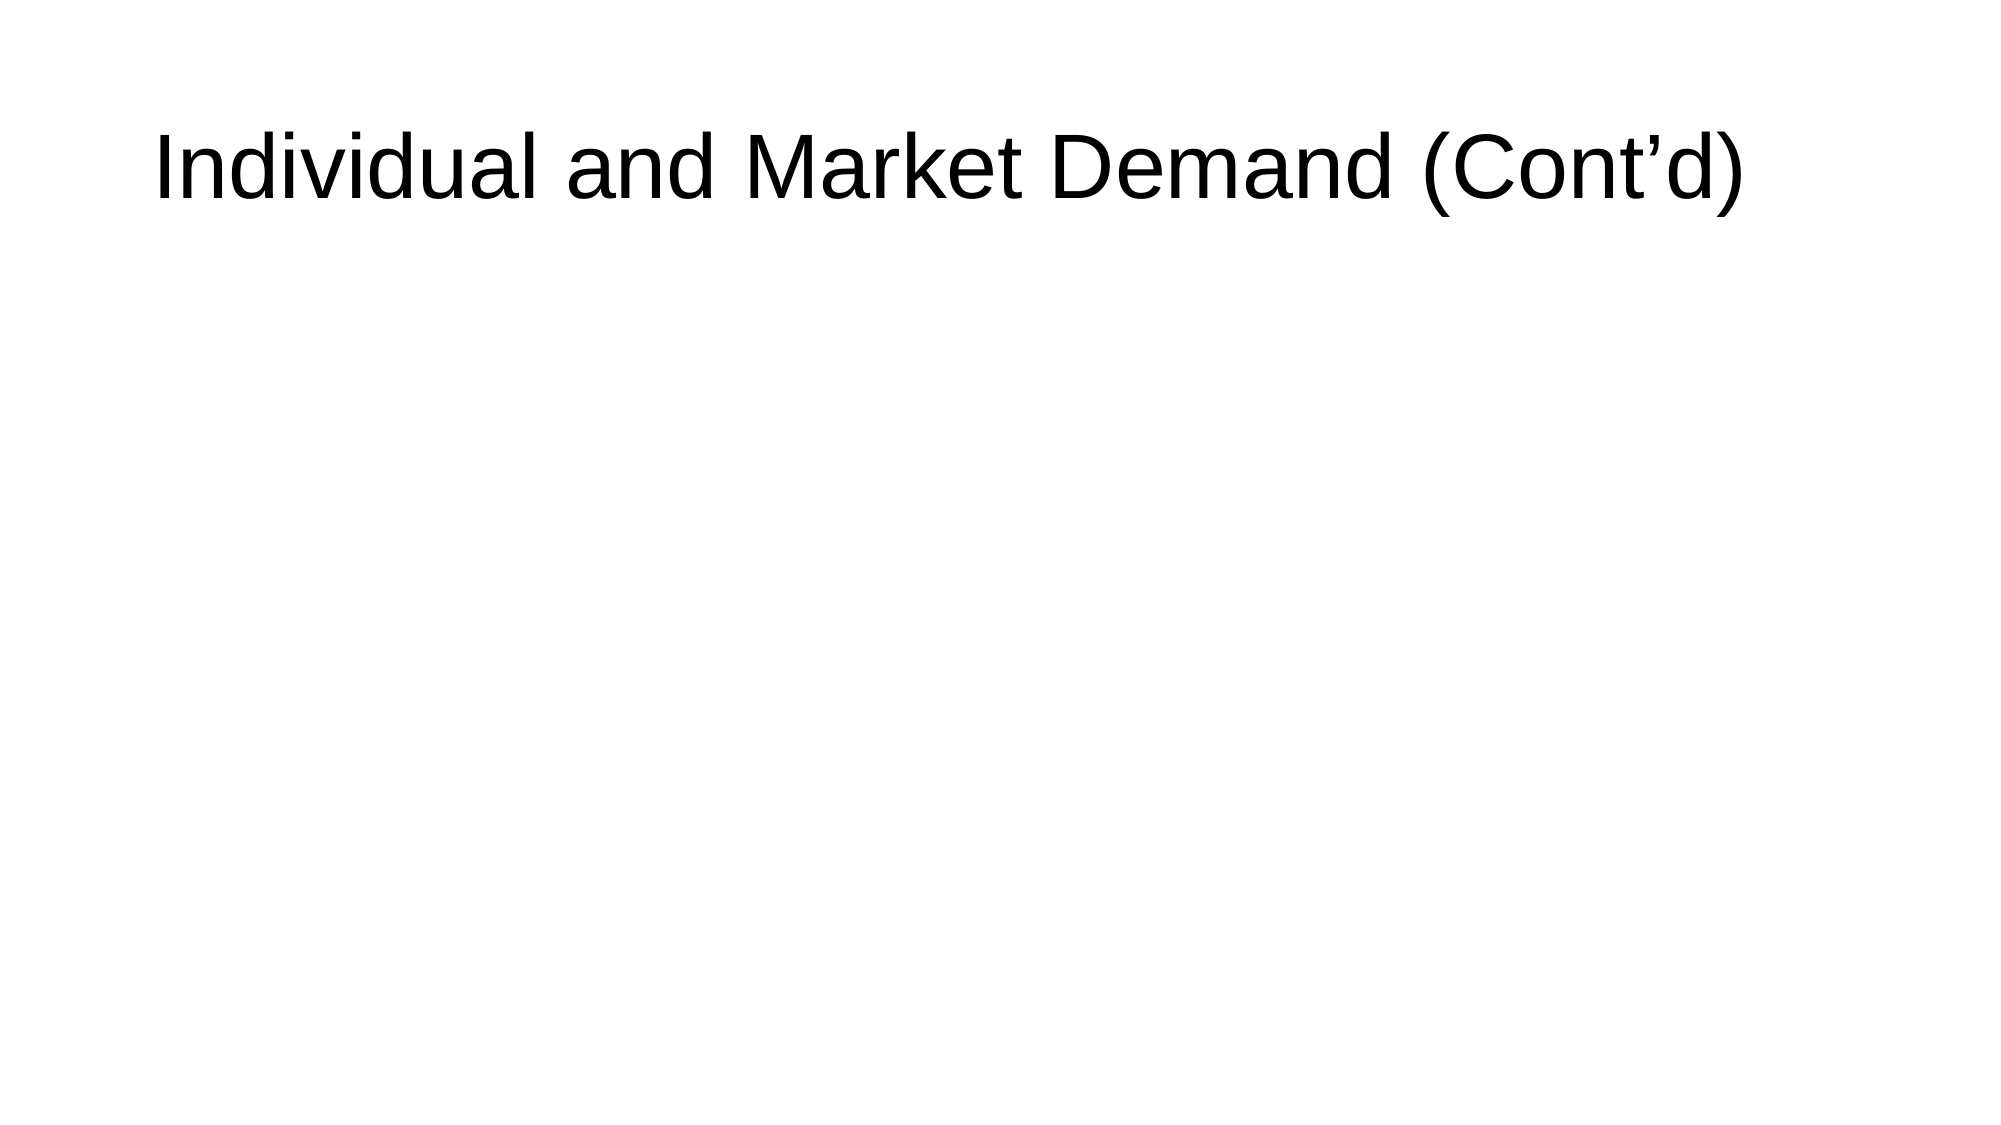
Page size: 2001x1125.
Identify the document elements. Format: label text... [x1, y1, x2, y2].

title Individual and Market Demand (Cont’d) [137, 59, 1863, 278]
